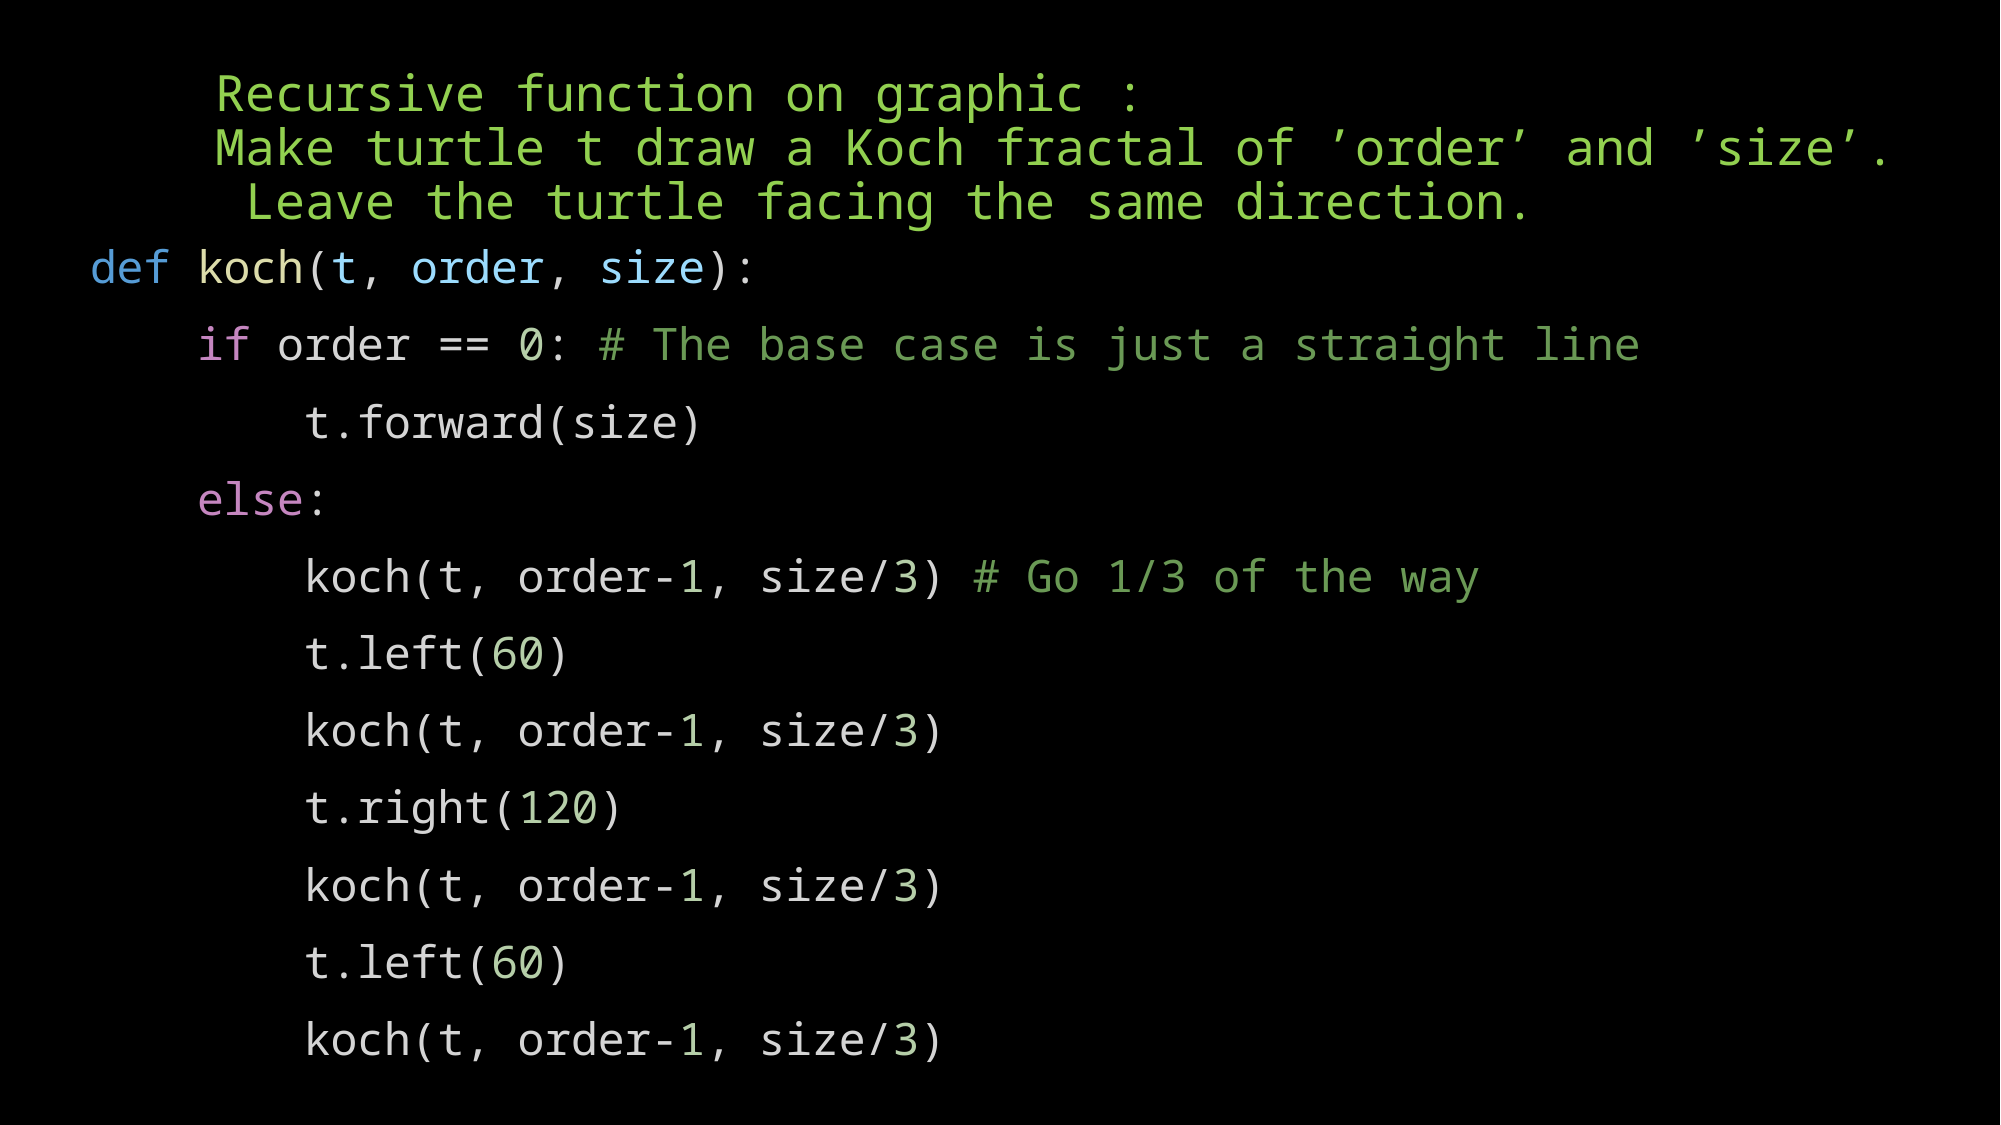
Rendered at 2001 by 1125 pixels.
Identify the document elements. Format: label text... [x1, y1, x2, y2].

list def koch(t, order, size): if order == 0: # The base case is just a straight line t.forward(size) else: koch(t, order-1, size/3) # Go 1/3 of the way t.left(60) koch(t, order-1, size/3) t.right(120) koch(t, order-1, size/3) t.left(60) koch(t, order-1, size/3) [75, 237, 1750, 1075]
title Recursive function on graphic : Make turtle t draw a Koch fractal of ’order’ and ’size’. Leave the turtle facing the same direction. [200, 50, 1913, 238]
